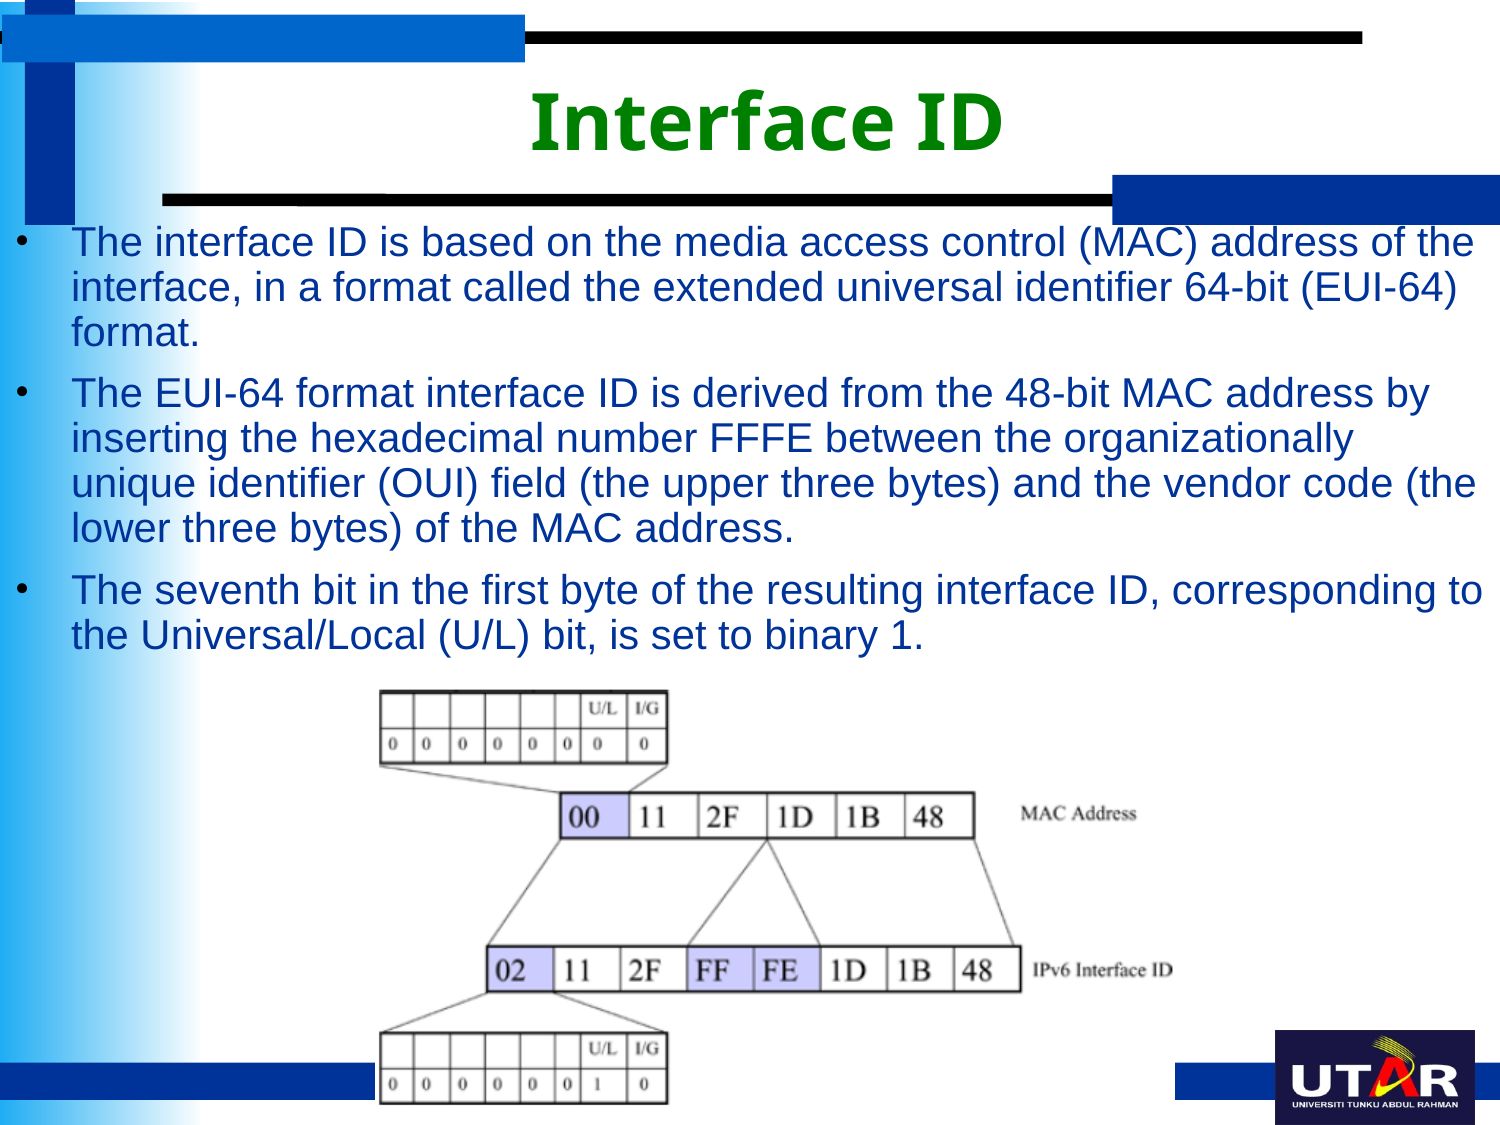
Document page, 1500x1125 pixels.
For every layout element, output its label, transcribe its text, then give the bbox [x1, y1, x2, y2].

list The interface ID is based on the media access control (MAC) address of the interface, in a format called the extended universal identifier 64-bit (EUI-64) format. The EUI-64 format interface ID is derived from the 48-bit MAC address by inserting the hexadecimal number FFFE between the organizationally unique identifier (OUI) field (the upper three bytes) and the vendor code (the lower three bytes) of the MAC address. The seventh bit in the first byte of the resulting interface ID, corresponding to the Universal/Local (U/L) bit, is set to binary 1. [0, 212, 1500, 675]
picture [1275, 1030, 1475, 1125]
title Interface ID [75, 50, 1463, 188]
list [374, 687, 1176, 1107]
